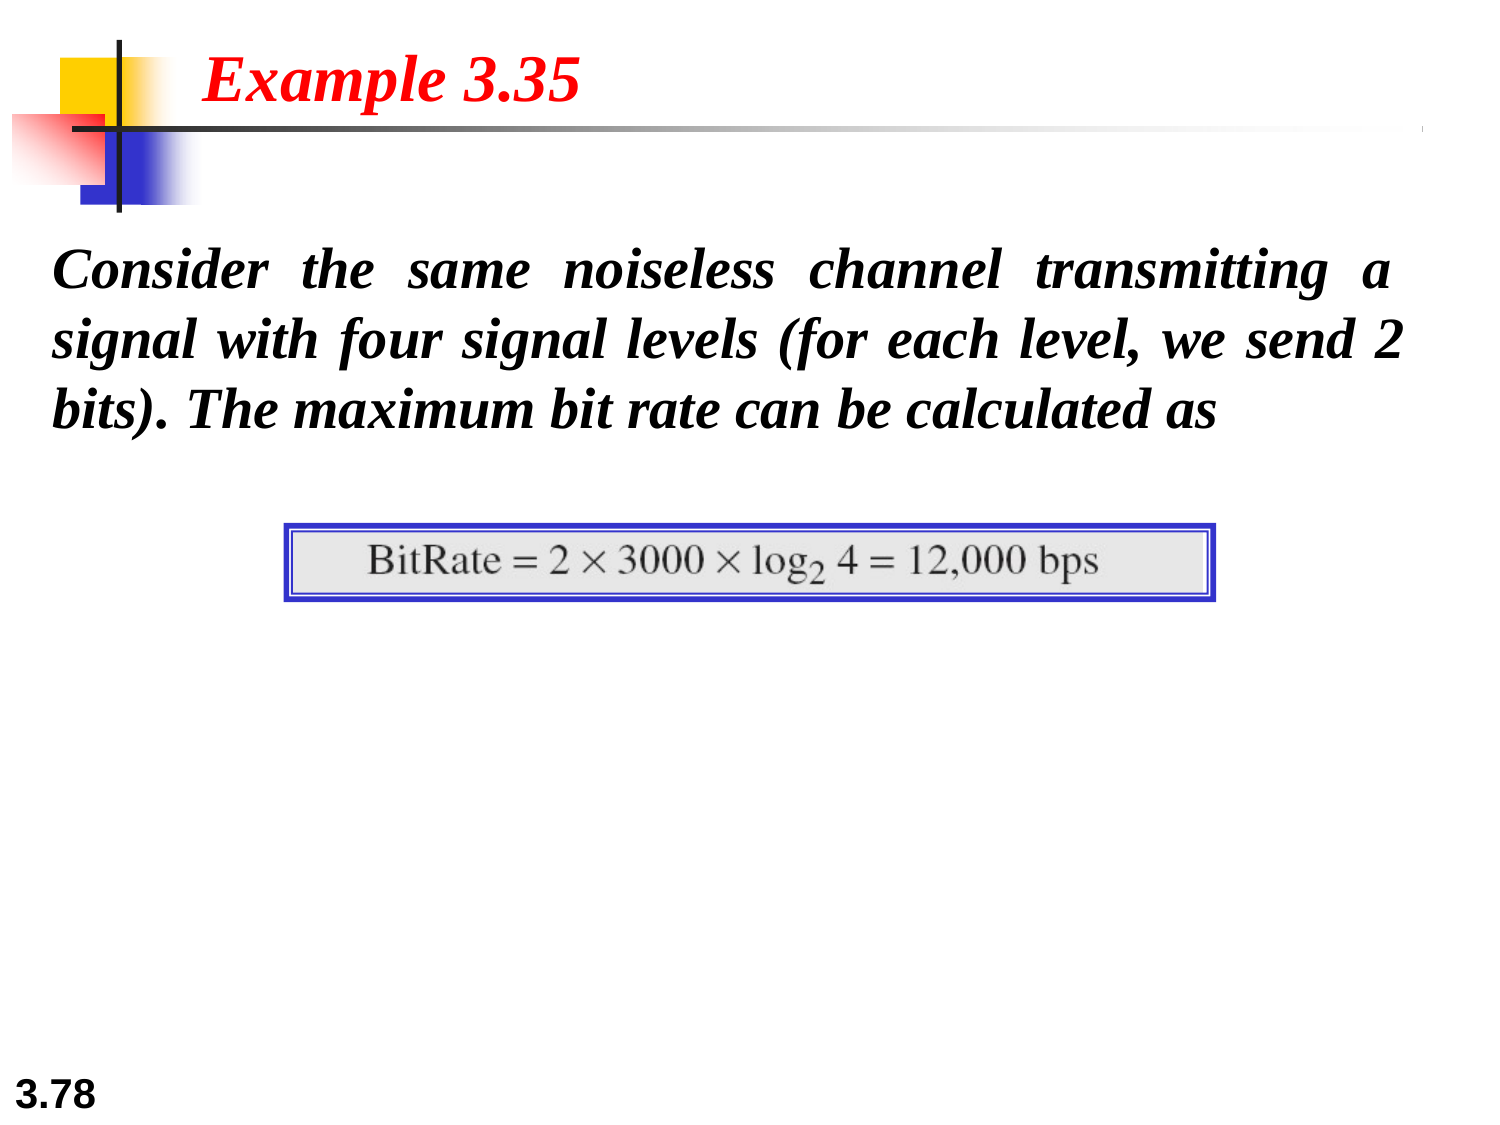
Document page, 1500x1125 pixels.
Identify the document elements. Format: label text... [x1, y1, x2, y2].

text_box Example 3.35 [200, 33, 583, 116]
picture [12, 57, 1423, 205]
text_box Consider the same noiseless channel transmitting a signal with four signal levels (for each level, we send 2 bits). The maximum bit rate can be calculated as [50, 228, 1425, 441]
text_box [283, 522, 1217, 603]
slide_number 3.78 [12, 1068, 103, 1125]
